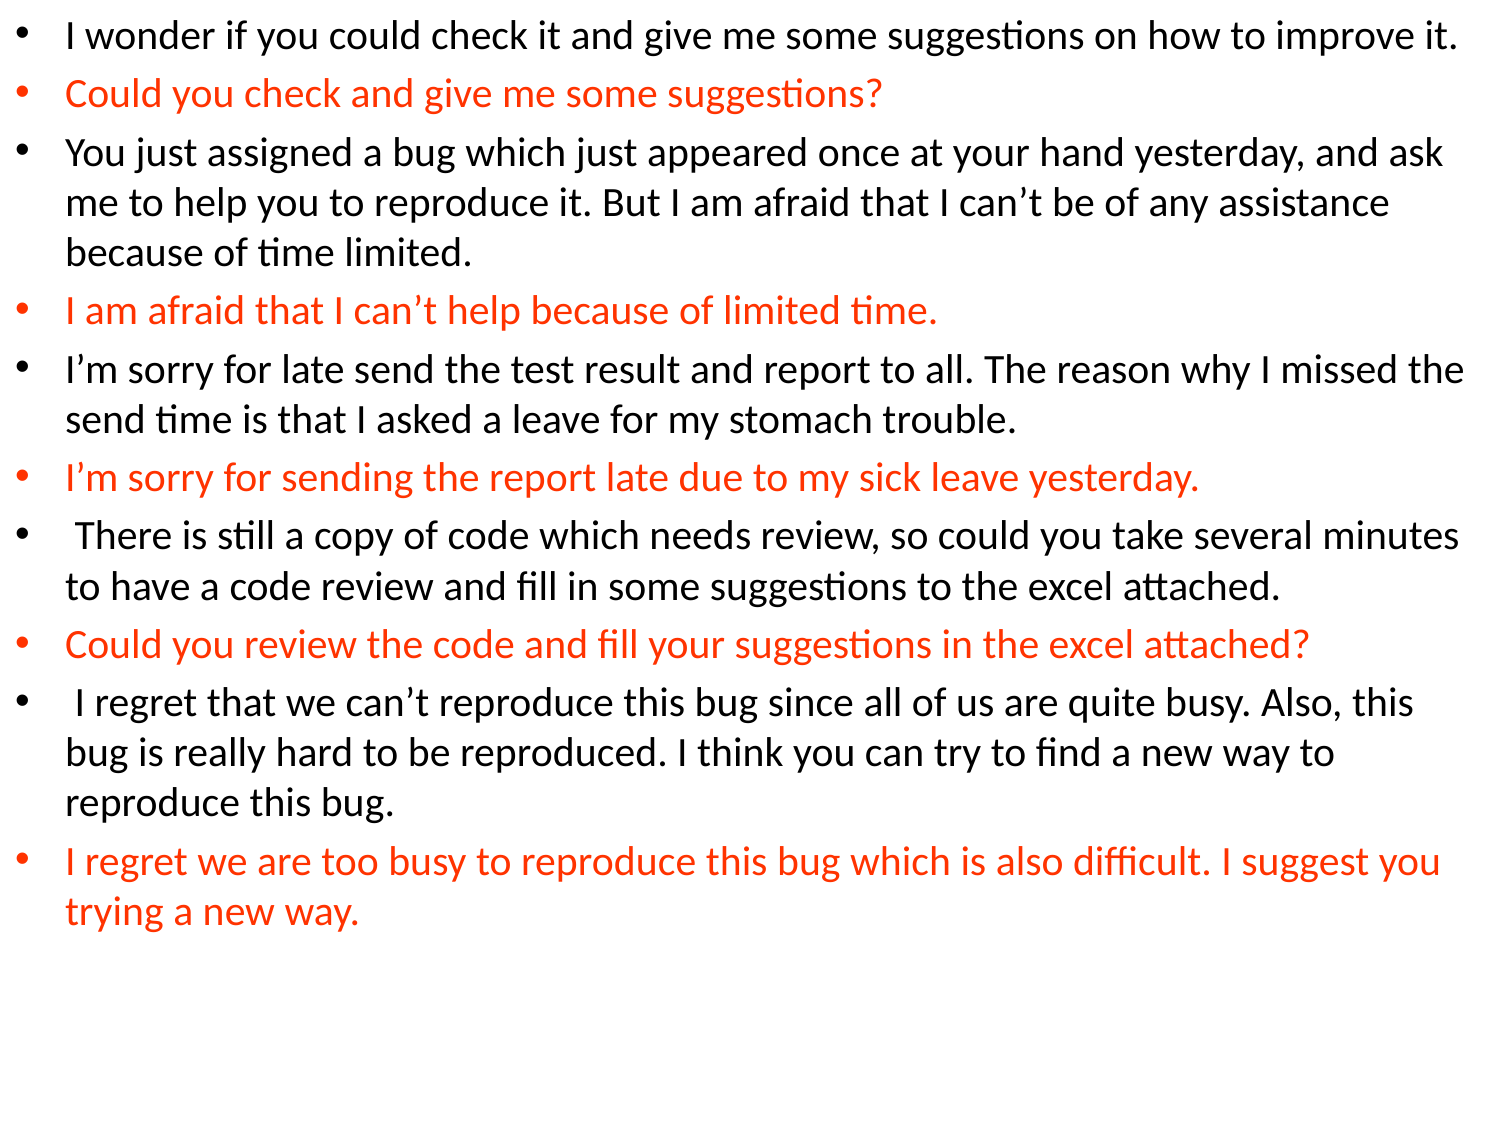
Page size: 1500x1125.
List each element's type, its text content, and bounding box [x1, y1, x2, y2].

list I wonder if you could check it and give me some suggestions on how to improve it. Could you check and give me some suggestions? You just assigned a bug which just appeared once at your hand yesterday, and ask me to help you to reproduce it. But I am afraid that I can’t be of any assistance because of time limited. I am afraid that I can’t help because of limited time. I’m sorry for late send the test result and report to all. The reason why I missed the send time is that I asked a leave for my stomach trouble. I’m sorry for sending the report late due to my sick leave yesterday. There is still a copy of code which needs review, so could you take several minutes to have a code review and fill in some suggestions to the excel attached. Could you review the code and fill your suggestions in the excel attached? I regret that we can’t reproduce this bug since all of us are quite busy. Also, this bug is really hard to be reproduced. I think you can try to find a new way to reproduce this bug. I regret we are too busy to reproduce this bug which is also difficult. I suggest you trying a new way. [0, 0, 1500, 1080]
